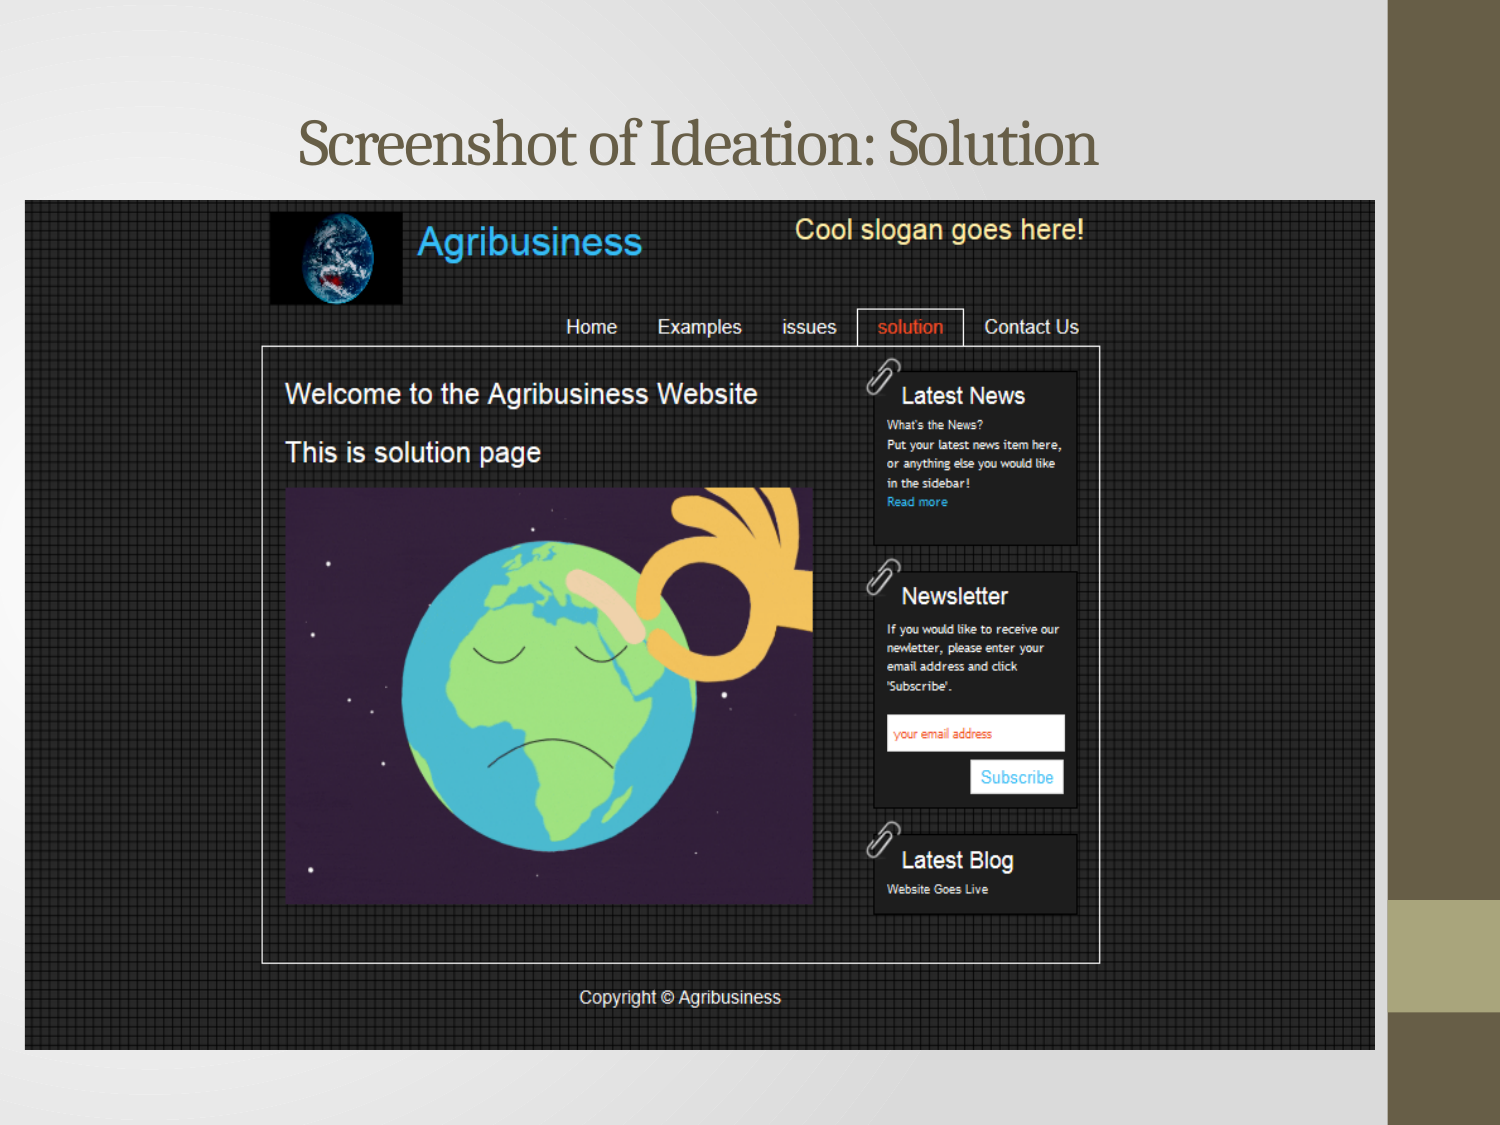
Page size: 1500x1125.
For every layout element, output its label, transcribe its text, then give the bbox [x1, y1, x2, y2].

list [24, 199, 1376, 1051]
title Screenshot of Ideation: Solution [75, 45, 1325, 192]
